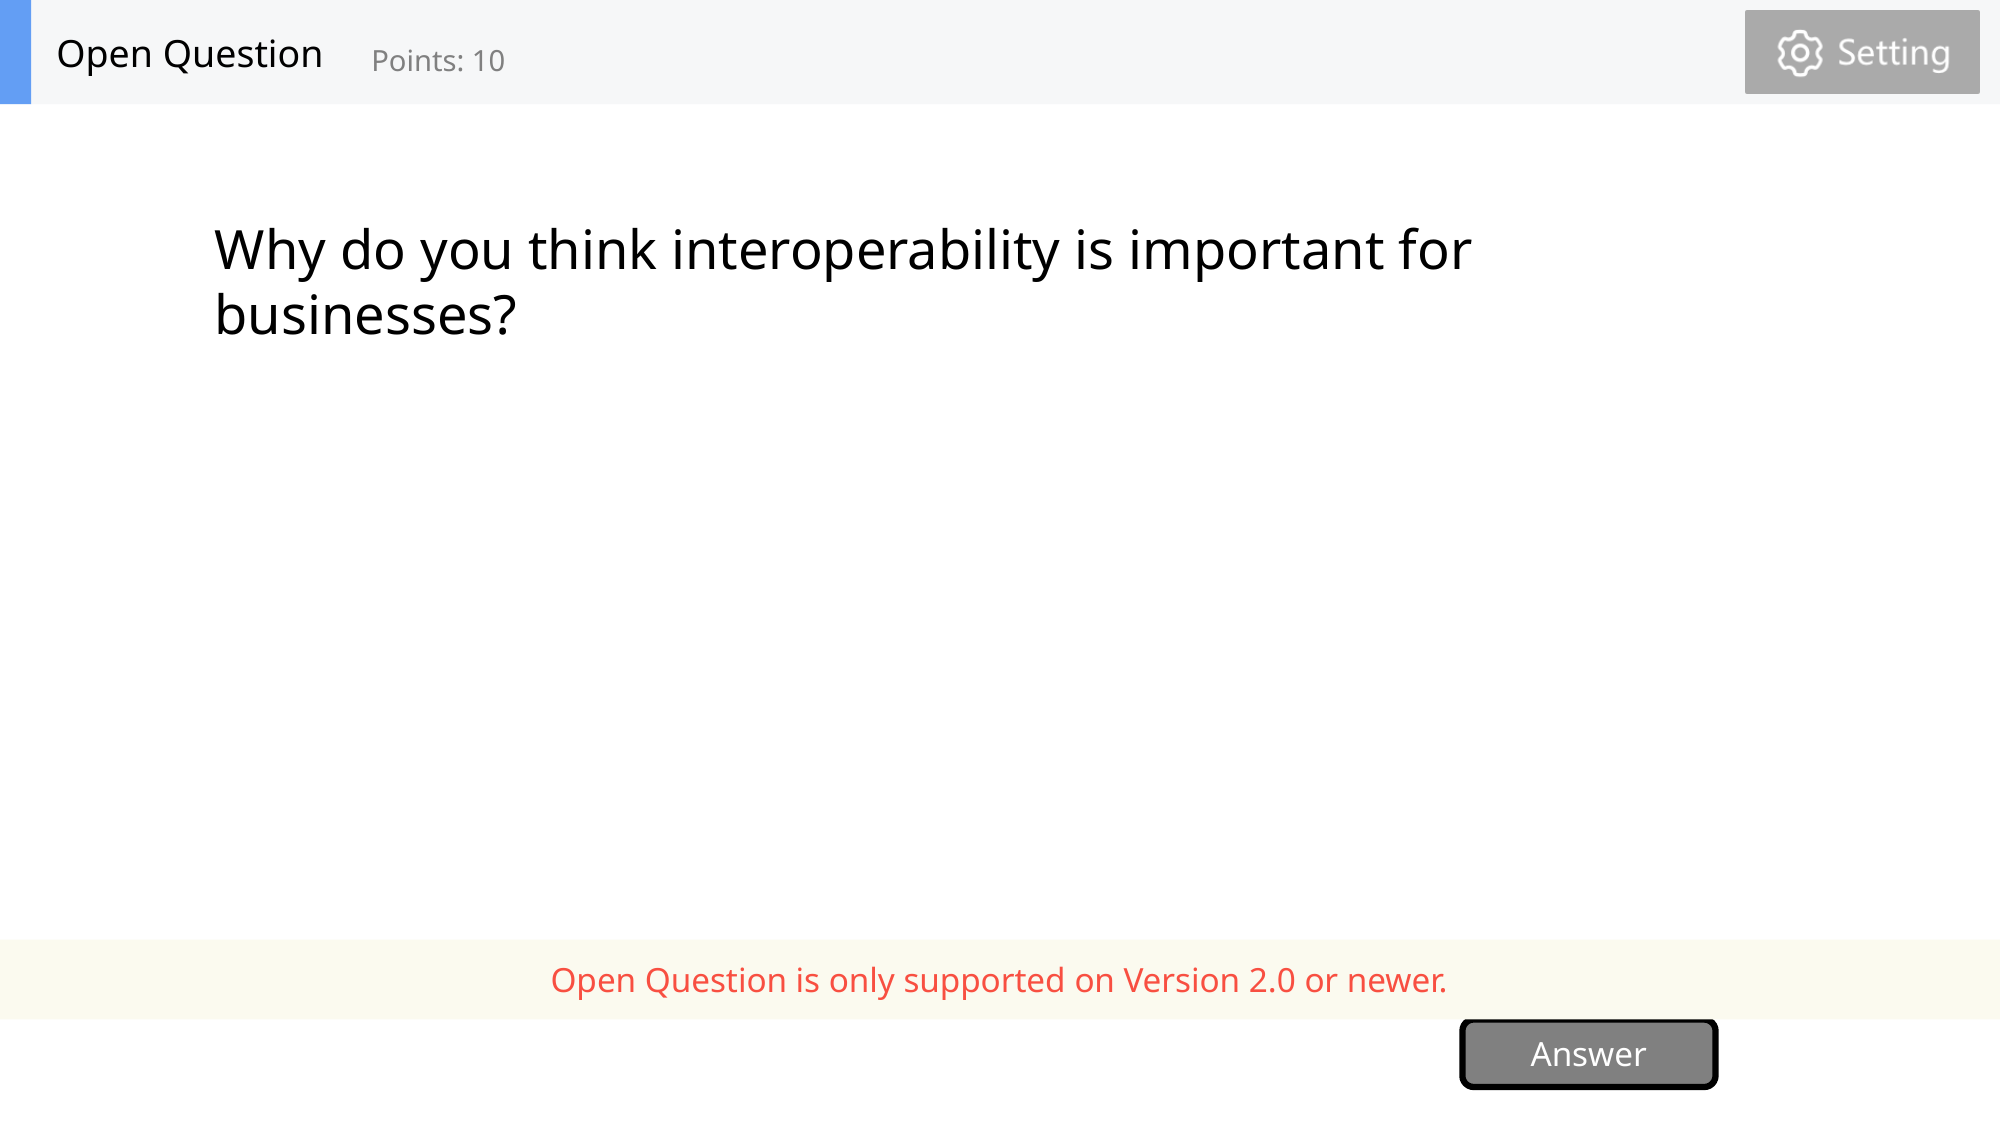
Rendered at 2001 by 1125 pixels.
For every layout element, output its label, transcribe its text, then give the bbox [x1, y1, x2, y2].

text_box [0, 0, 2000, 105]
text_box Answer [1461, 1021, 1717, 1089]
picture [1745, 10, 1980, 94]
text_box Open Question is only supported on Version 2.0 or newer. [0, 938, 2000, 1021]
text_box Why do you think interoperability is important for businesses? [200, 105, 1800, 456]
